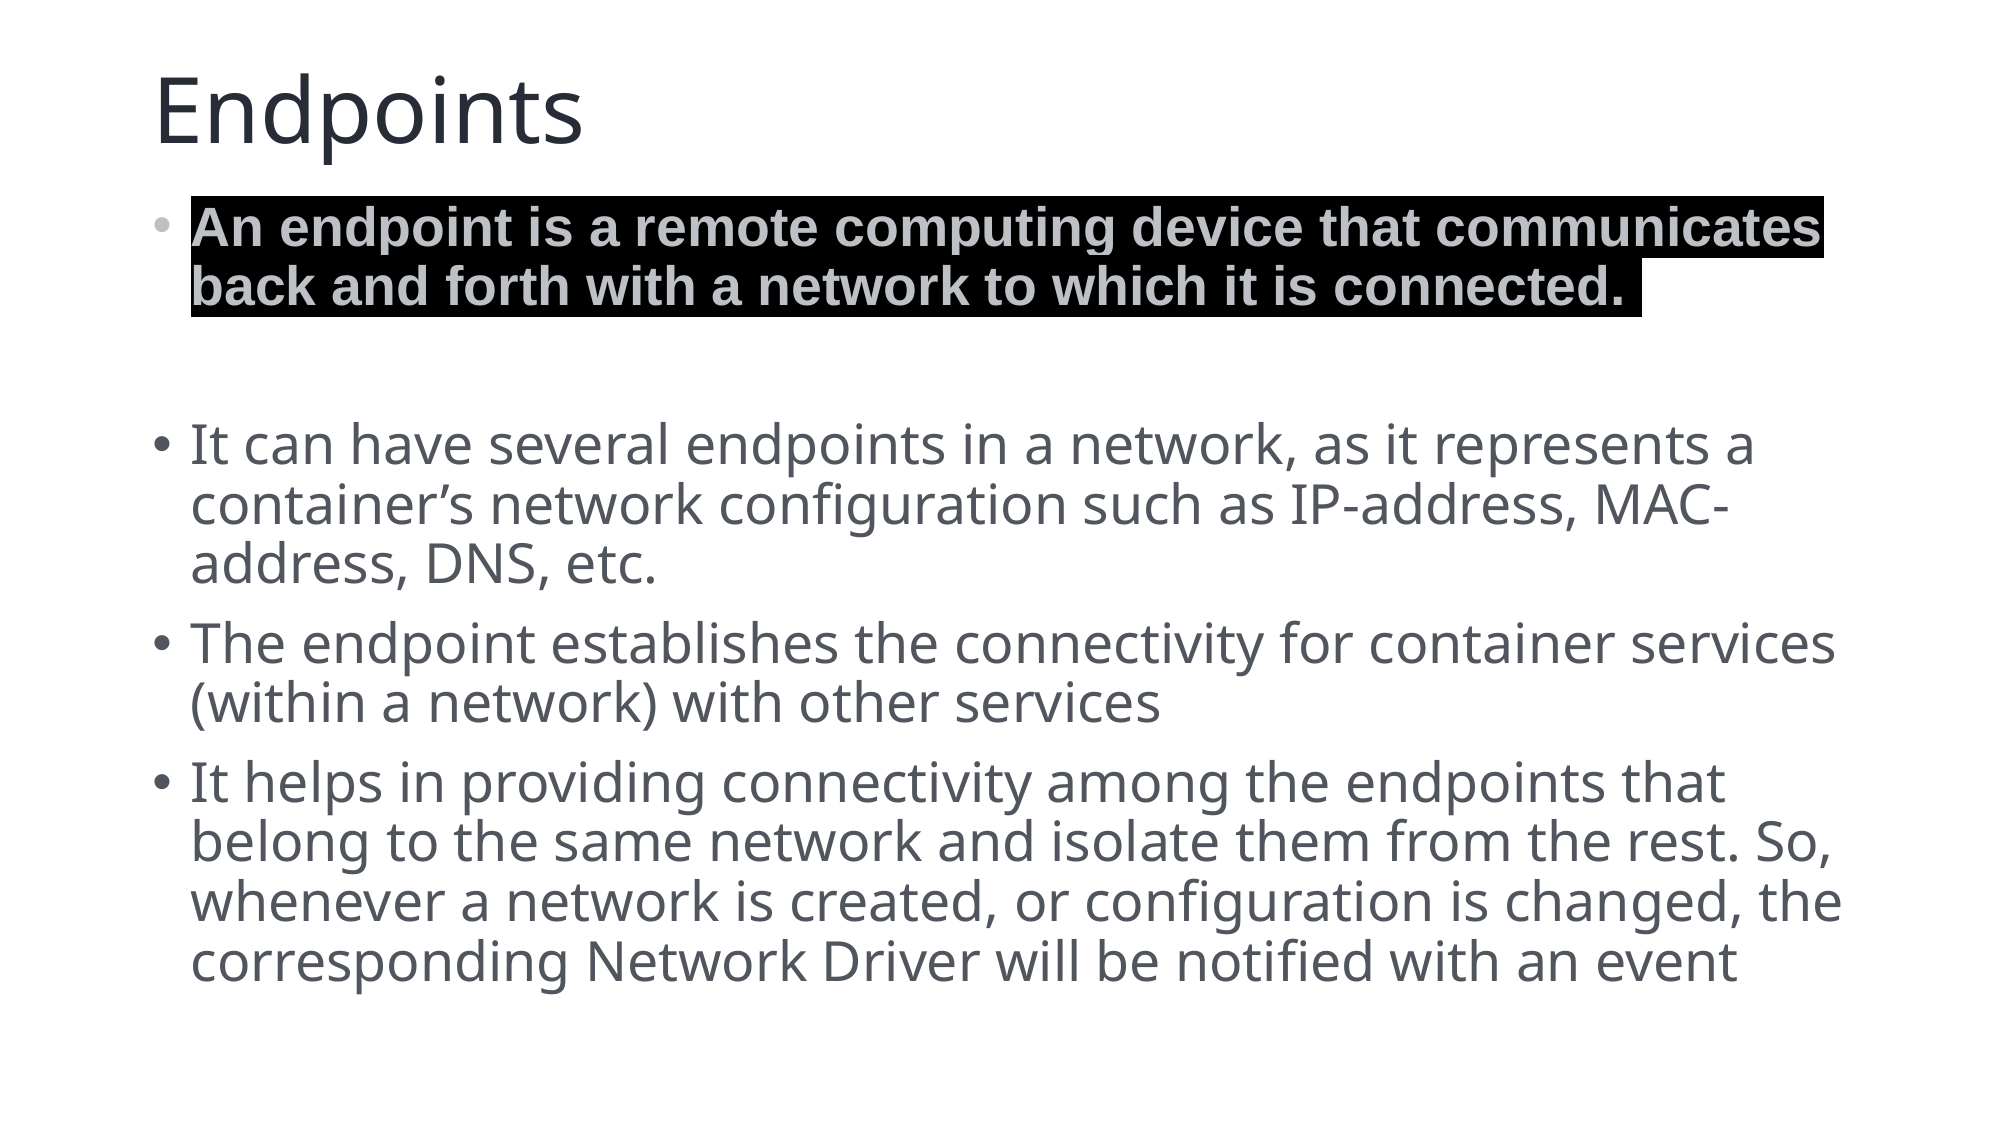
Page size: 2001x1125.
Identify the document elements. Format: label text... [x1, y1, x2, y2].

title Endpoints [137, 59, 1863, 190]
list An endpoint is a remote computing device that communicates back and forth with a network to which it is connected. It can have several endpoints in a network, as it represents a container’s network configuration such as IP-address, MAC-address, DNS, etc. The endpoint establishes the connectivity for container services (within a network) with other services It helps in providing connectivity among the endpoints that belong to the same network and isolate them from the rest. So, whenever a network is created, or configuration is changed, the corresponding Network Driver will be notified with an event [137, 190, 1863, 1014]
